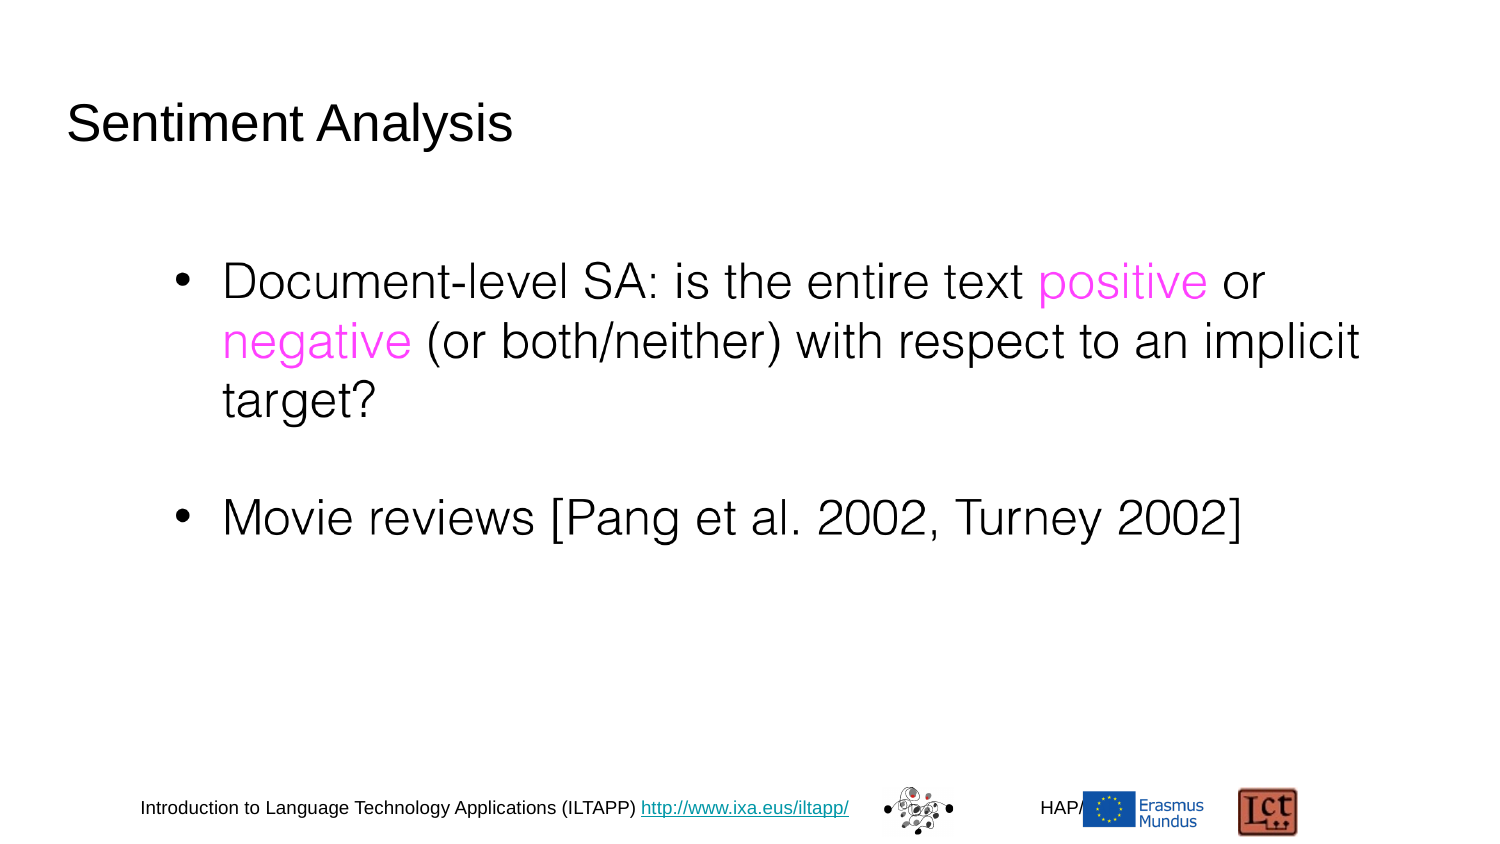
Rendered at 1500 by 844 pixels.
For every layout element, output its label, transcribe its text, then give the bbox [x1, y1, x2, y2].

picture [1238, 787, 1298, 837]
picture [882, 787, 954, 837]
picture [1078, 786, 1215, 840]
picture [149, 240, 1373, 597]
title Sentiment Analysis [51, 72, 1449, 167]
